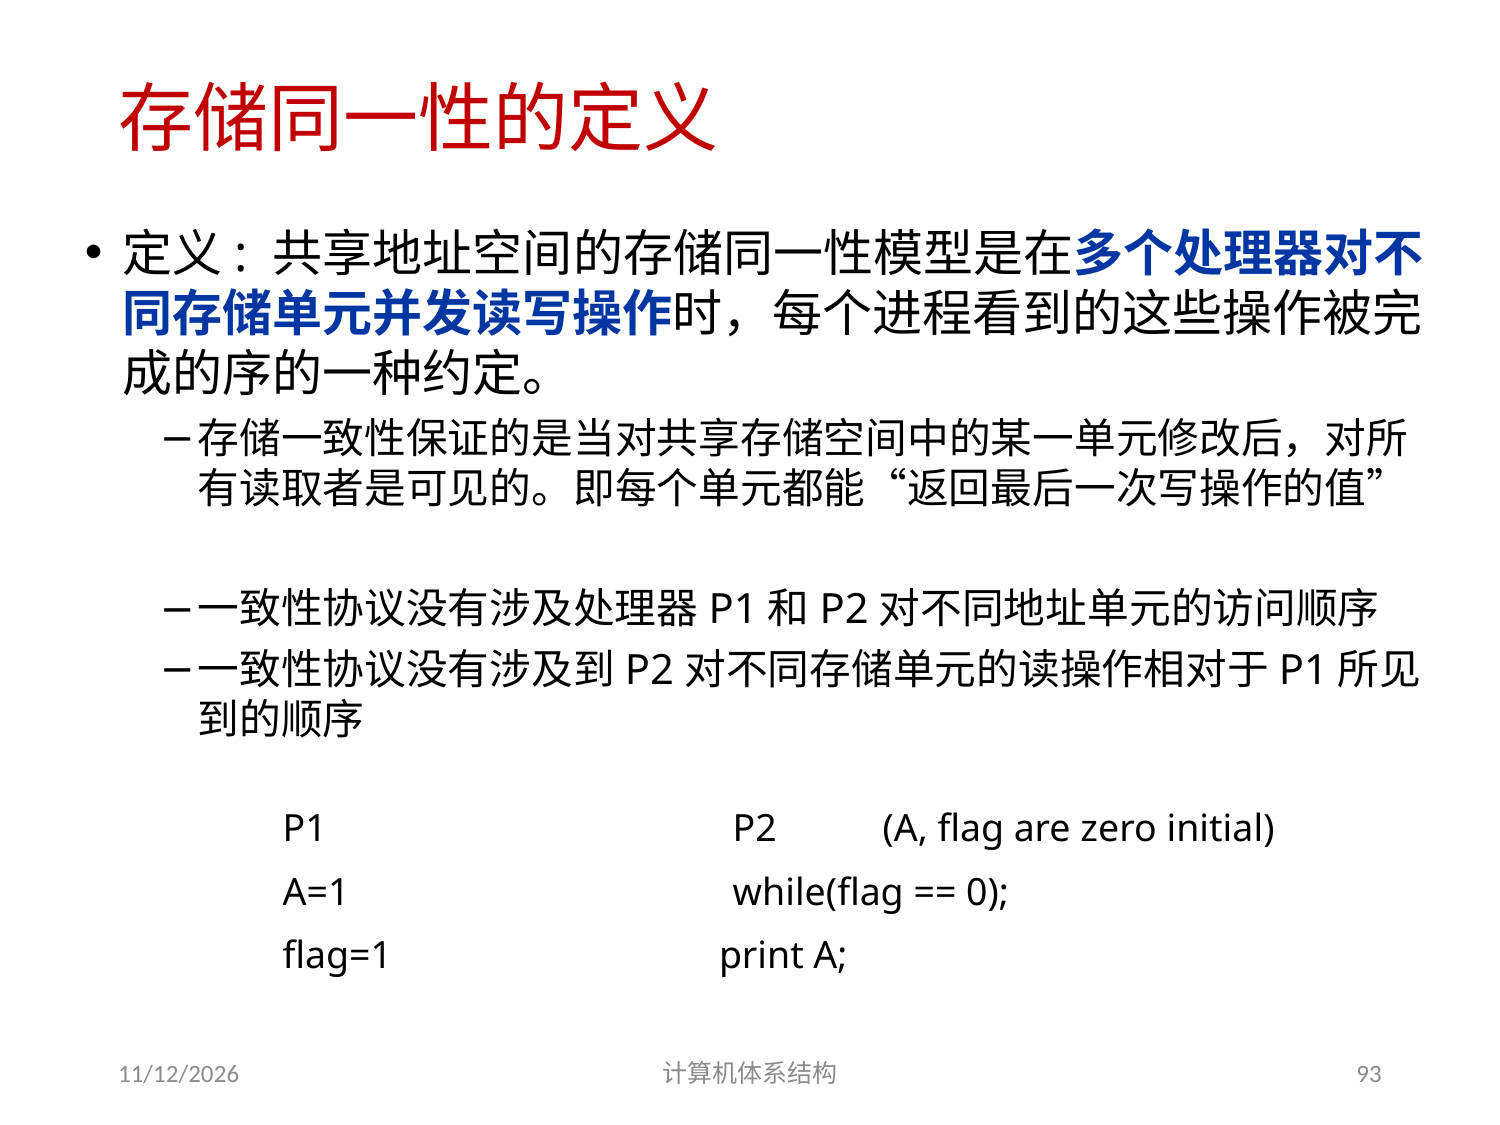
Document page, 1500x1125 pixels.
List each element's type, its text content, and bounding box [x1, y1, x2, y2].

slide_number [103, 1042, 441, 1103]
title 存储同一性的定义 [103, 59, 1397, 182]
list 定义: 共享地址空间的存储同一性模型是在多个处理器对不同存储单元并发读写操作时，每个进程看到的这些操作被完成的序的一种约定。 存储一致性保证的是当对共享存储空间中的某一单元修改后，对所有读取者是可见的。即每个单元都能“返回最后一次写操作的值” 一致性协议没有涉及处理器P1和P2对不同地址单元的访问顺序 一致性协议没有涉及到P2对不同存储单元的读操作相对于P1所见到的顺序 [70, 213, 1444, 784]
footer 计算机体系结构 [496, 1042, 1004, 1103]
text_box P1 P2 (A, flag are zero initial) A=1 while(flag == 0); flag=1 print A; [117, 796, 1444, 984]
slide_number 93 [1059, 1042, 1397, 1103]
